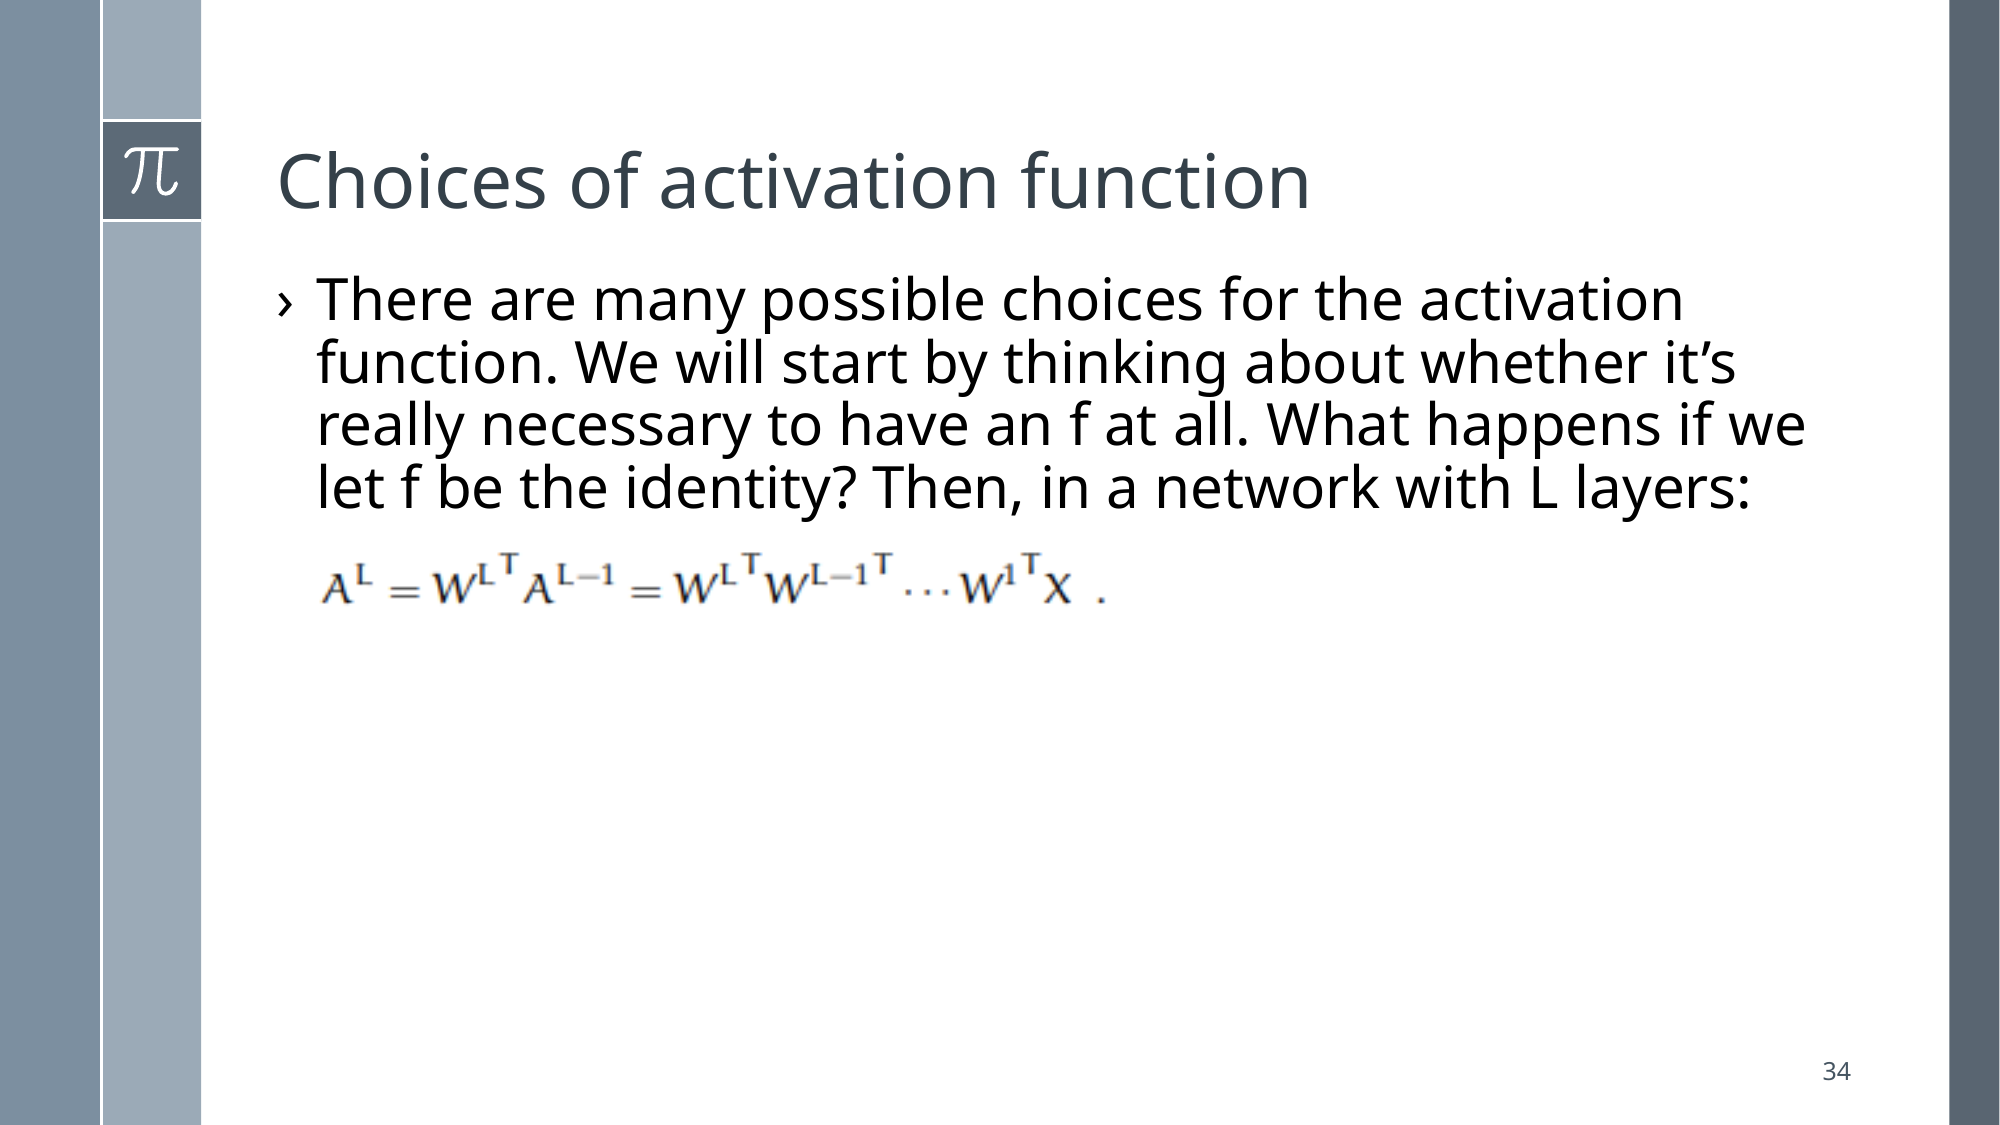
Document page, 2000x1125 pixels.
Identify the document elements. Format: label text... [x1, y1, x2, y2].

title Choices of activation function [261, 29, 1867, 233]
picture [274, 530, 1142, 638]
slide_number 34 [1766, 1042, 1867, 1103]
list There are many possible choices for the activation function. We will start by thinking about whether it’s really necessary to have an f at all. What happens if we let f be the identity? Then, in a network with L layers: [261, 262, 1867, 1013]
